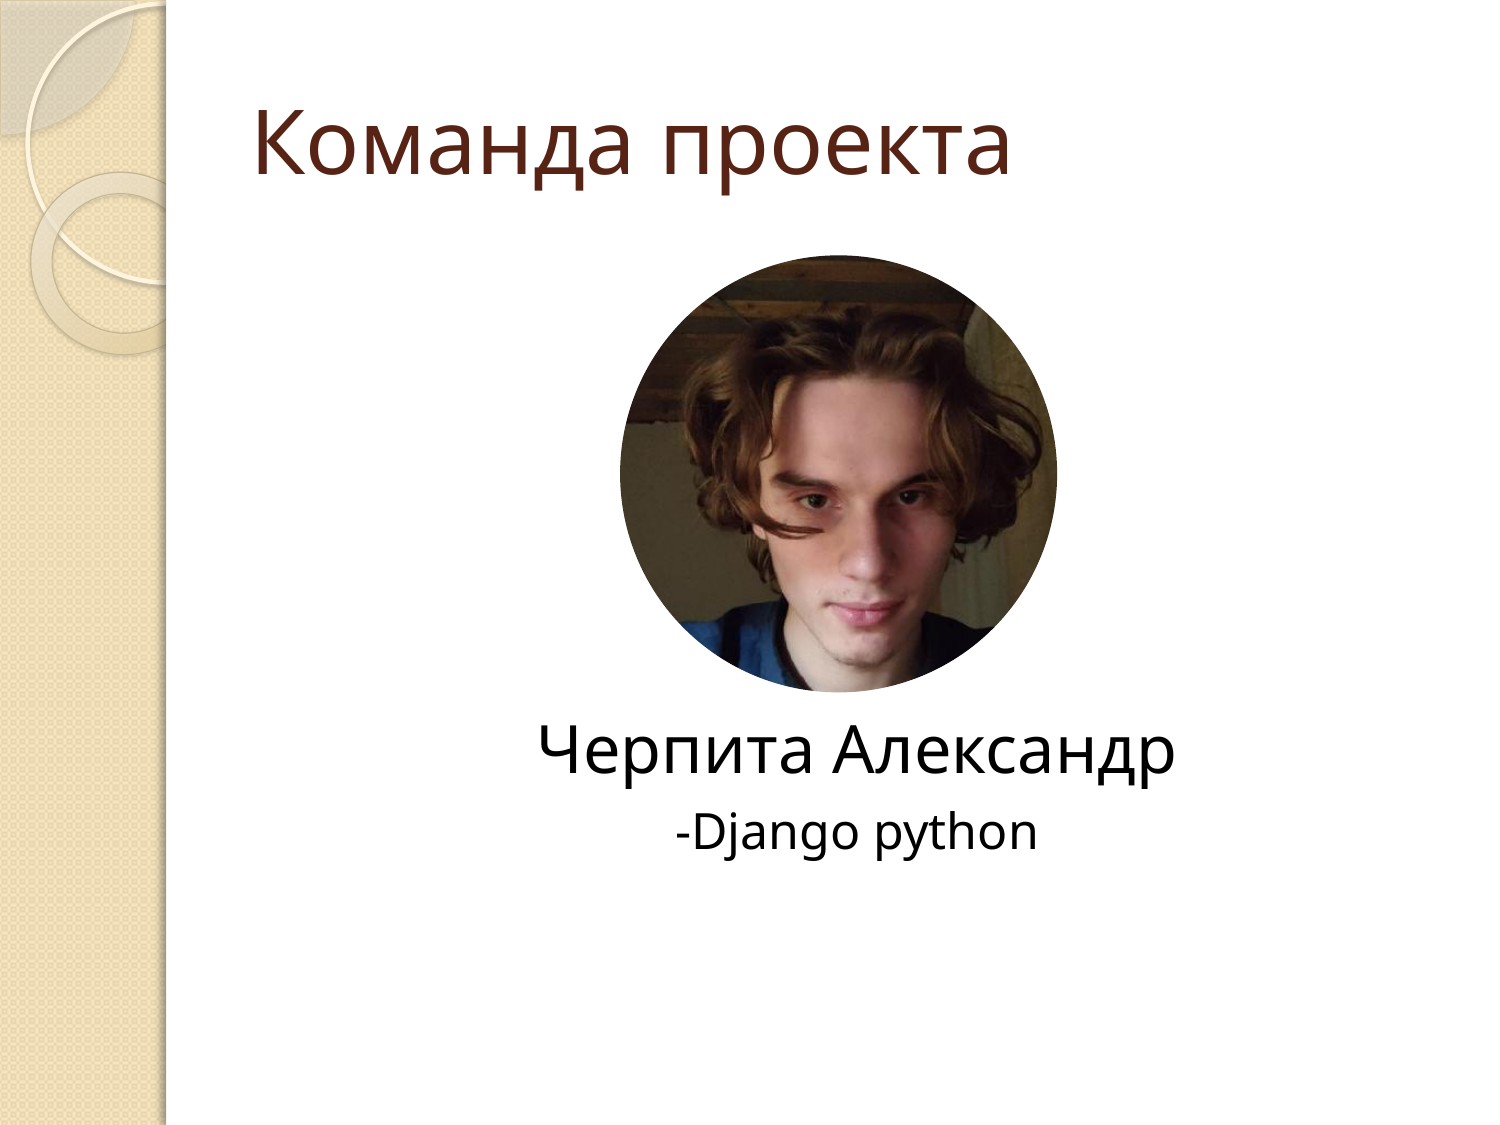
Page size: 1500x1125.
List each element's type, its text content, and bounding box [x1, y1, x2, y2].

list Черпита Александр -Django python [235, 237, 1466, 1025]
title Команда проекта [235, 45, 1466, 233]
picture [619, 255, 1058, 693]
